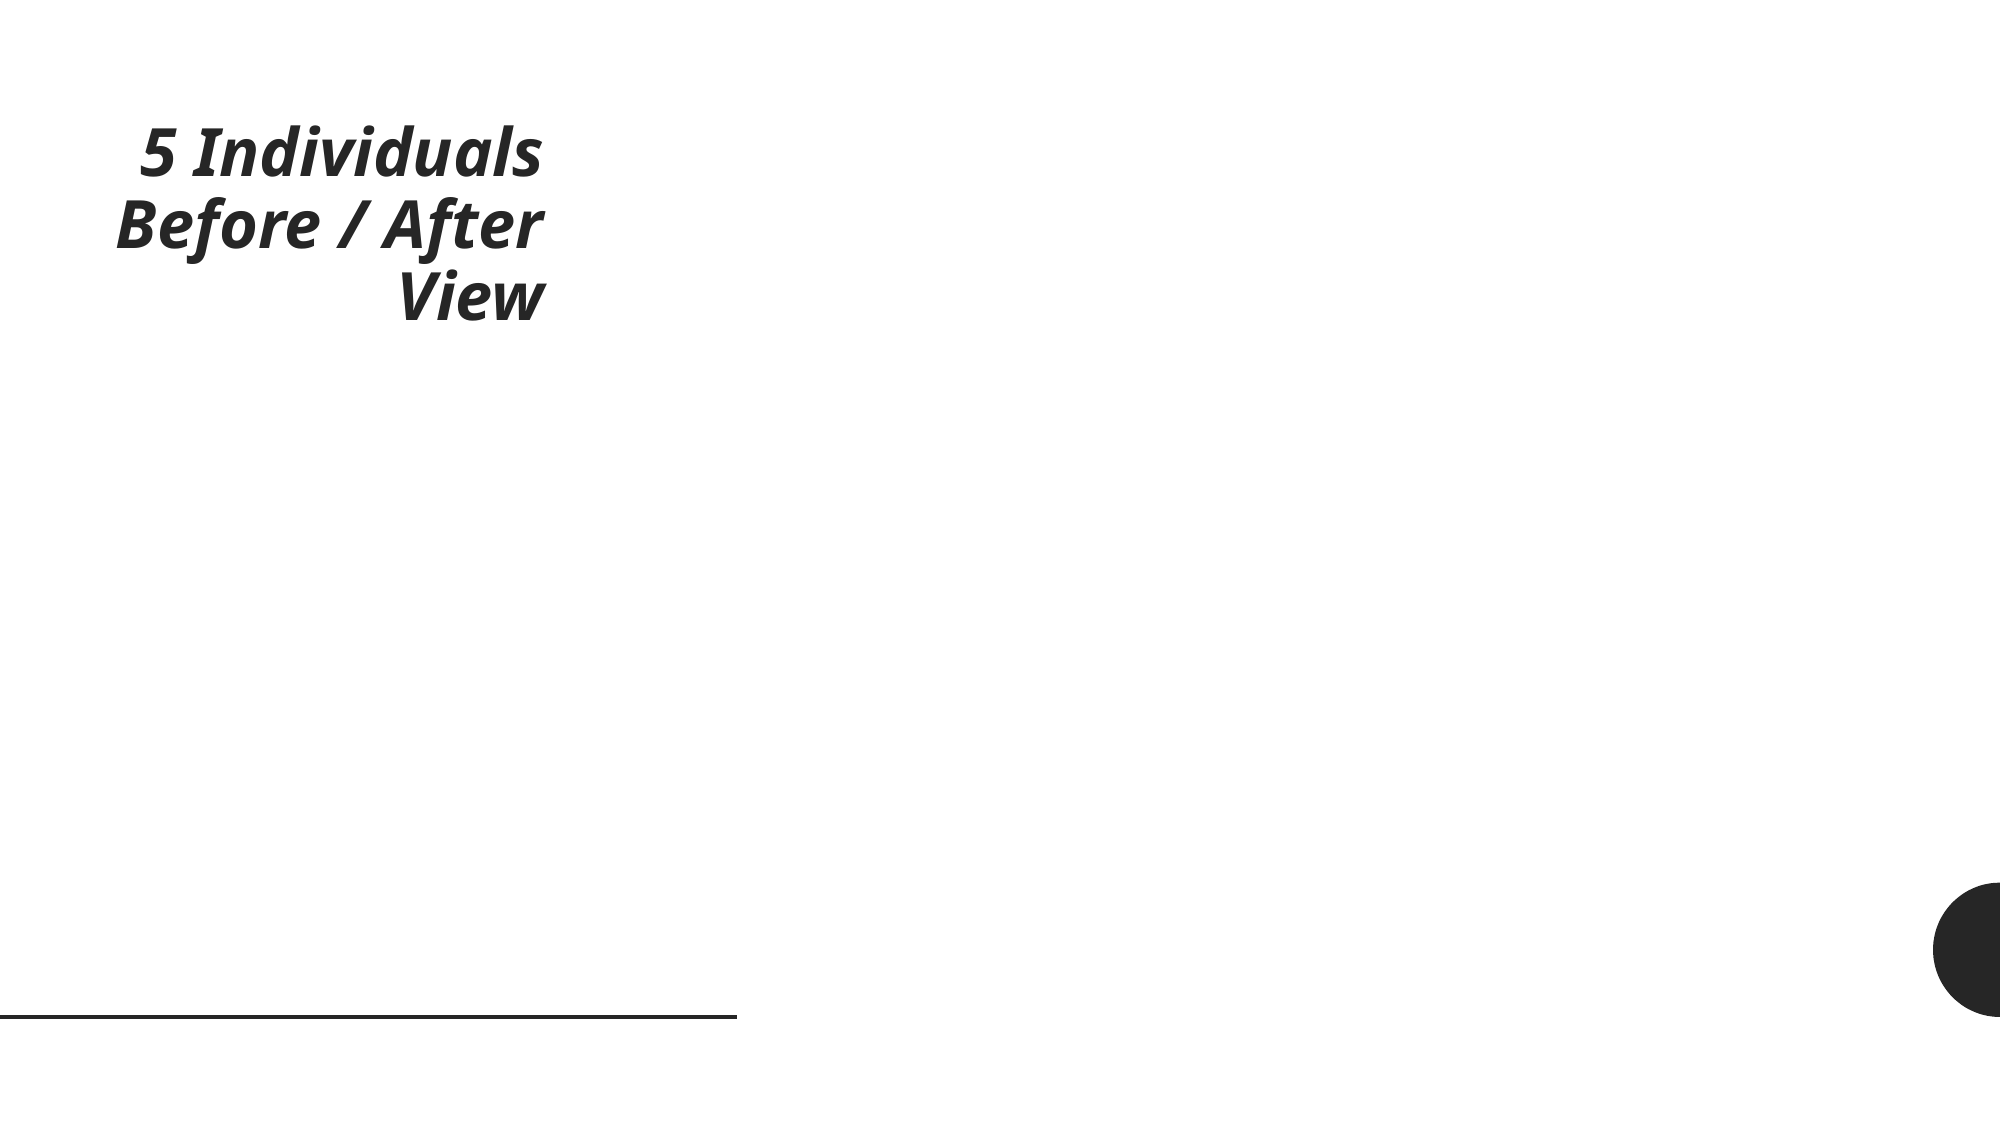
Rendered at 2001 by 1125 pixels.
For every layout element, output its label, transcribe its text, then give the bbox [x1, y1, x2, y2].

title 5 Individuals Before / After View [52, 91, 560, 495]
